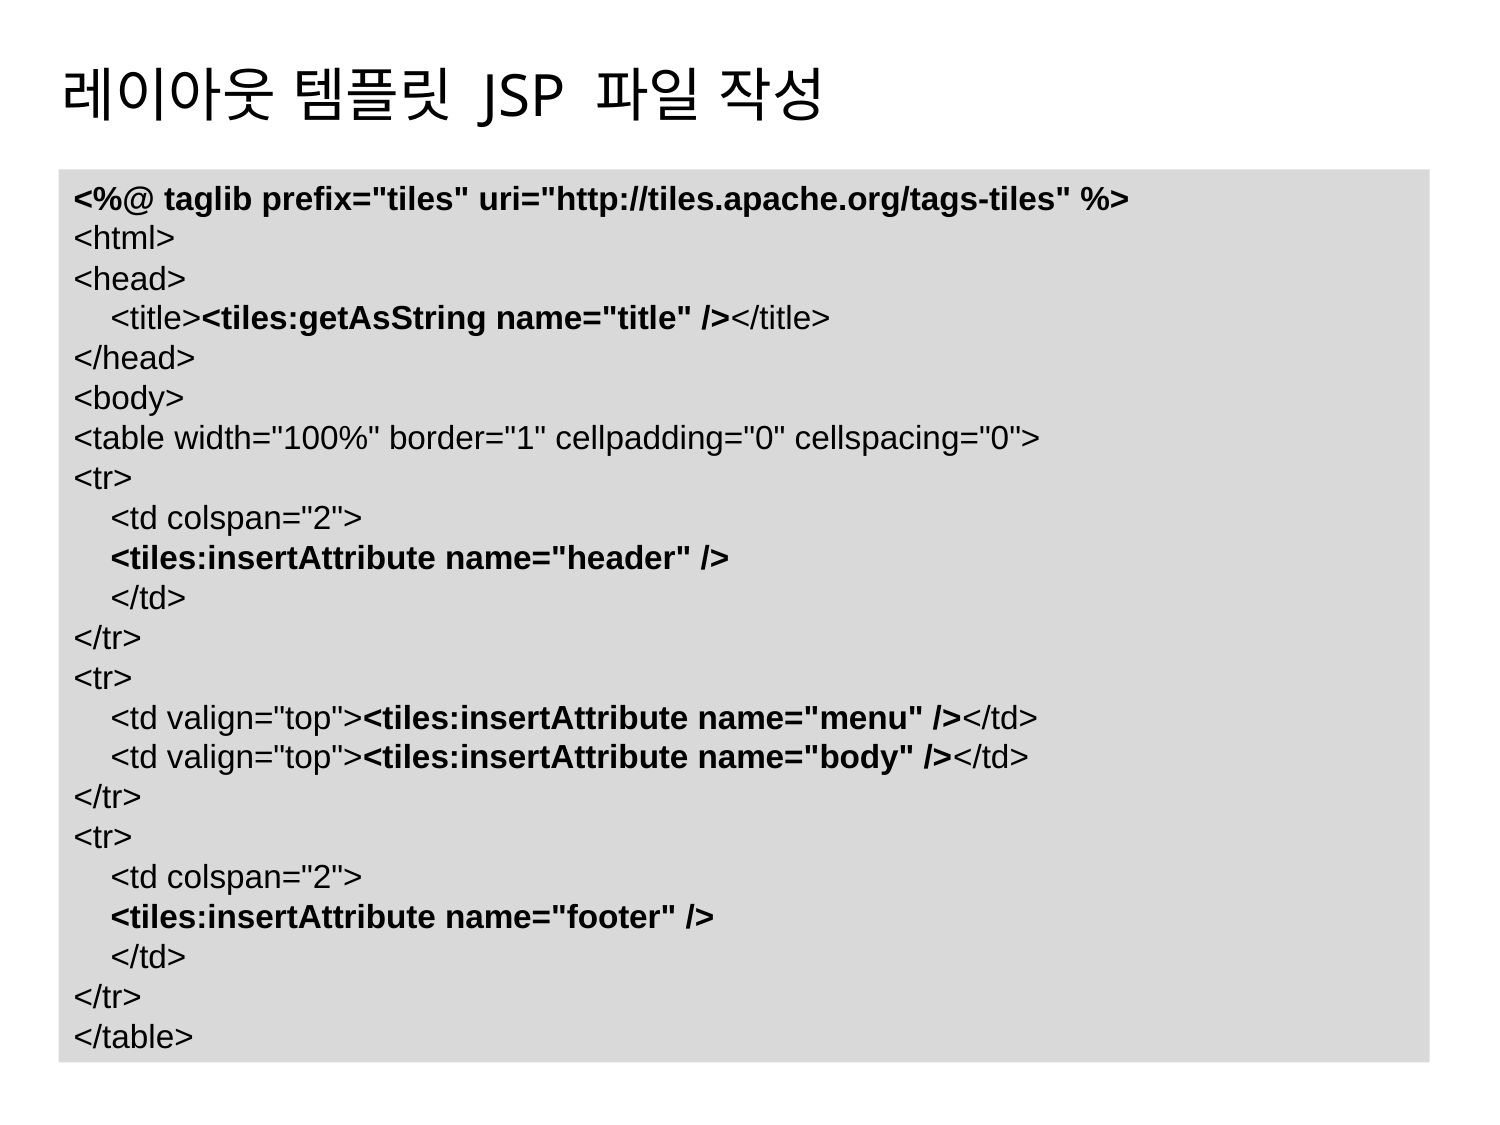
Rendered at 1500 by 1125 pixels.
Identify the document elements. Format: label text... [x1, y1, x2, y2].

text_box <%@ taglib prefix="tiles" uri="http://tiles.apache.org/tags-tiles" %> <html> <head> <title><tiles:getAsString name="title" /></title> </head> <body> <table width="100%" border="1" cellpadding="0" cellspacing="0"> <tr> <td colspan="2"> <tiles:insertAttribute name="header" /> </td> </tr> <tr> <td valign="top"><tiles:insertAttribute name="menu" /></td> <td valign="top"><tiles:insertAttribute name="body" /></td> </tr> <tr> <td colspan="2"> <tiles:insertAttribute name="footer" /> </td> </tr> </table> [58, 169, 1430, 1063]
title 레이아웃 템플릿 JSP 파일 작성 [46, 45, 1465, 141]
